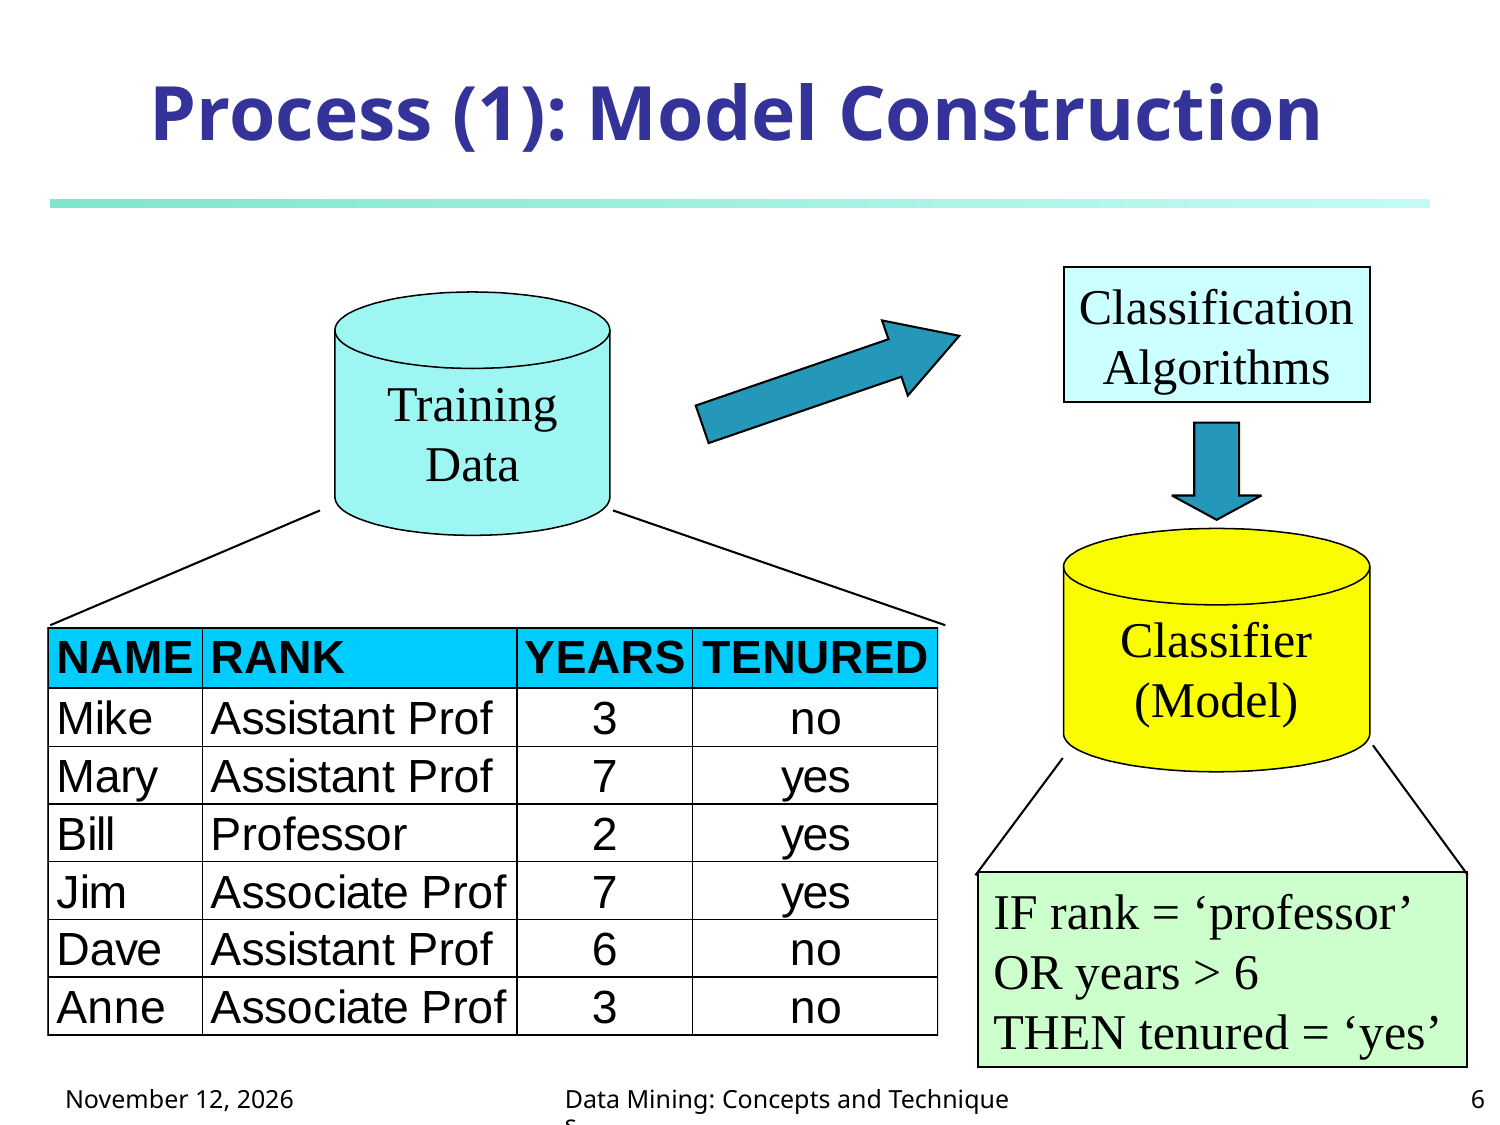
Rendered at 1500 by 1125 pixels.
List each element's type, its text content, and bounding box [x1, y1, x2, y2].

text_box [1171, 422, 1262, 520]
title Process (1): Model Construction [75, 37, 1400, 163]
text_box IF rank = ‘professor’ OR years > 6 THEN tenured = ‘yes’ [978, 872, 1467, 1068]
footer Data Mining: Concepts and Techniques [549, 1062, 1025, 1125]
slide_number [50, 1062, 363, 1125]
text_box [334, 291, 613, 539]
text_box Classification Algorithms [1063, 267, 1370, 403]
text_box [47, 627, 940, 1037]
slide_number 6 [1187, 1062, 1500, 1125]
text_box [695, 320, 960, 444]
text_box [1062, 527, 1373, 775]
